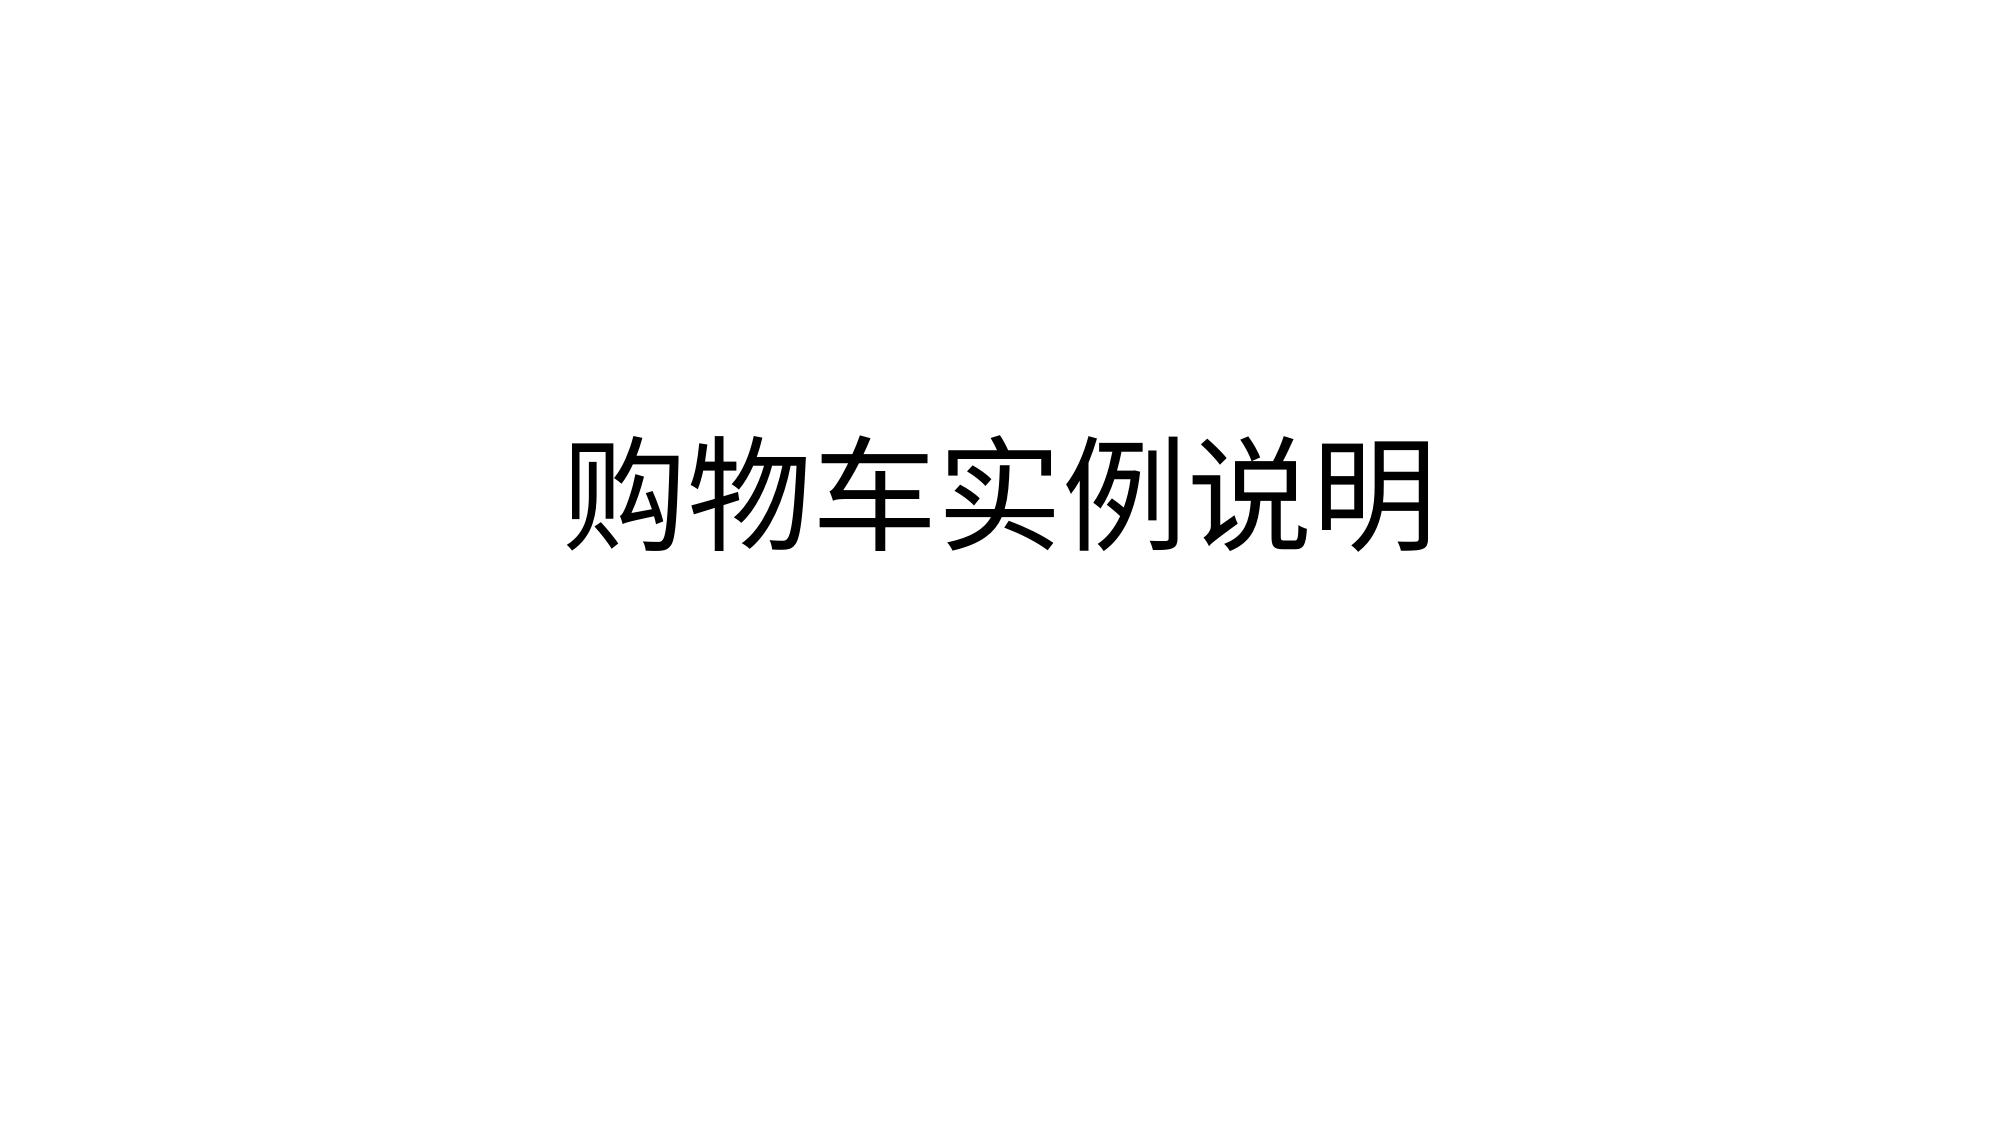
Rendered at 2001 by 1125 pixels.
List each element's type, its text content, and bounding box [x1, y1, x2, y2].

title 购物车实例说明 [249, 184, 1750, 576]
